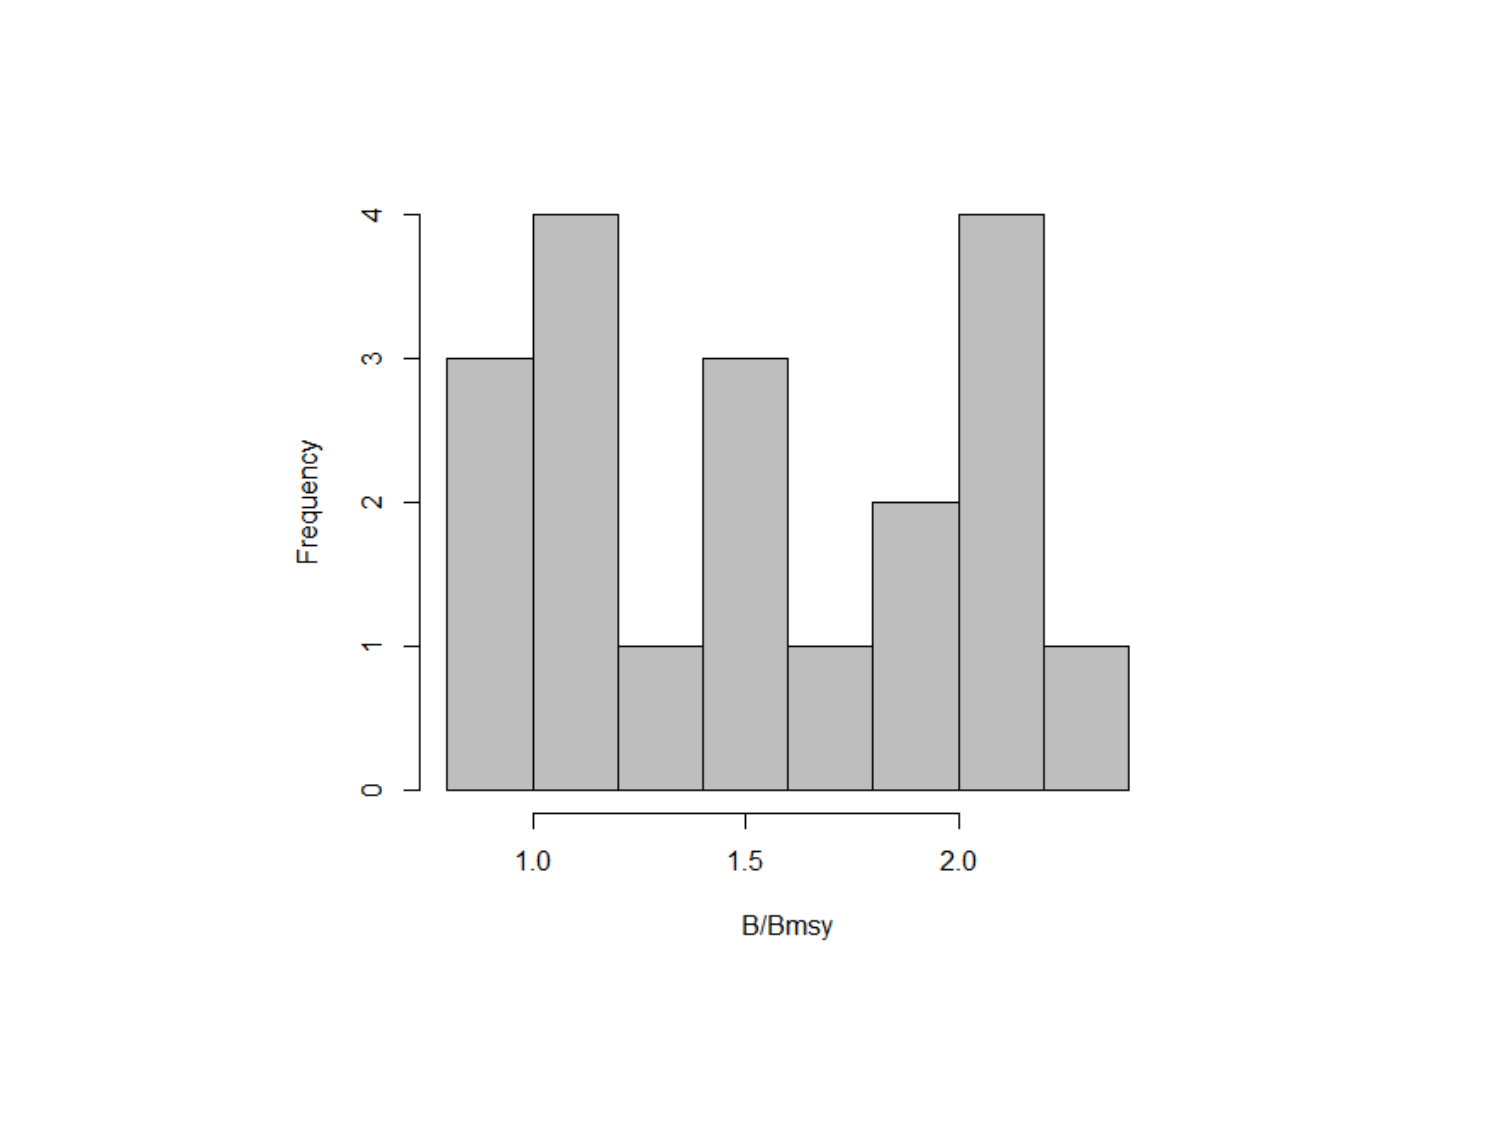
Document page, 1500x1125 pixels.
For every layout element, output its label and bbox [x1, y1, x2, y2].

picture [287, 62, 1226, 976]
